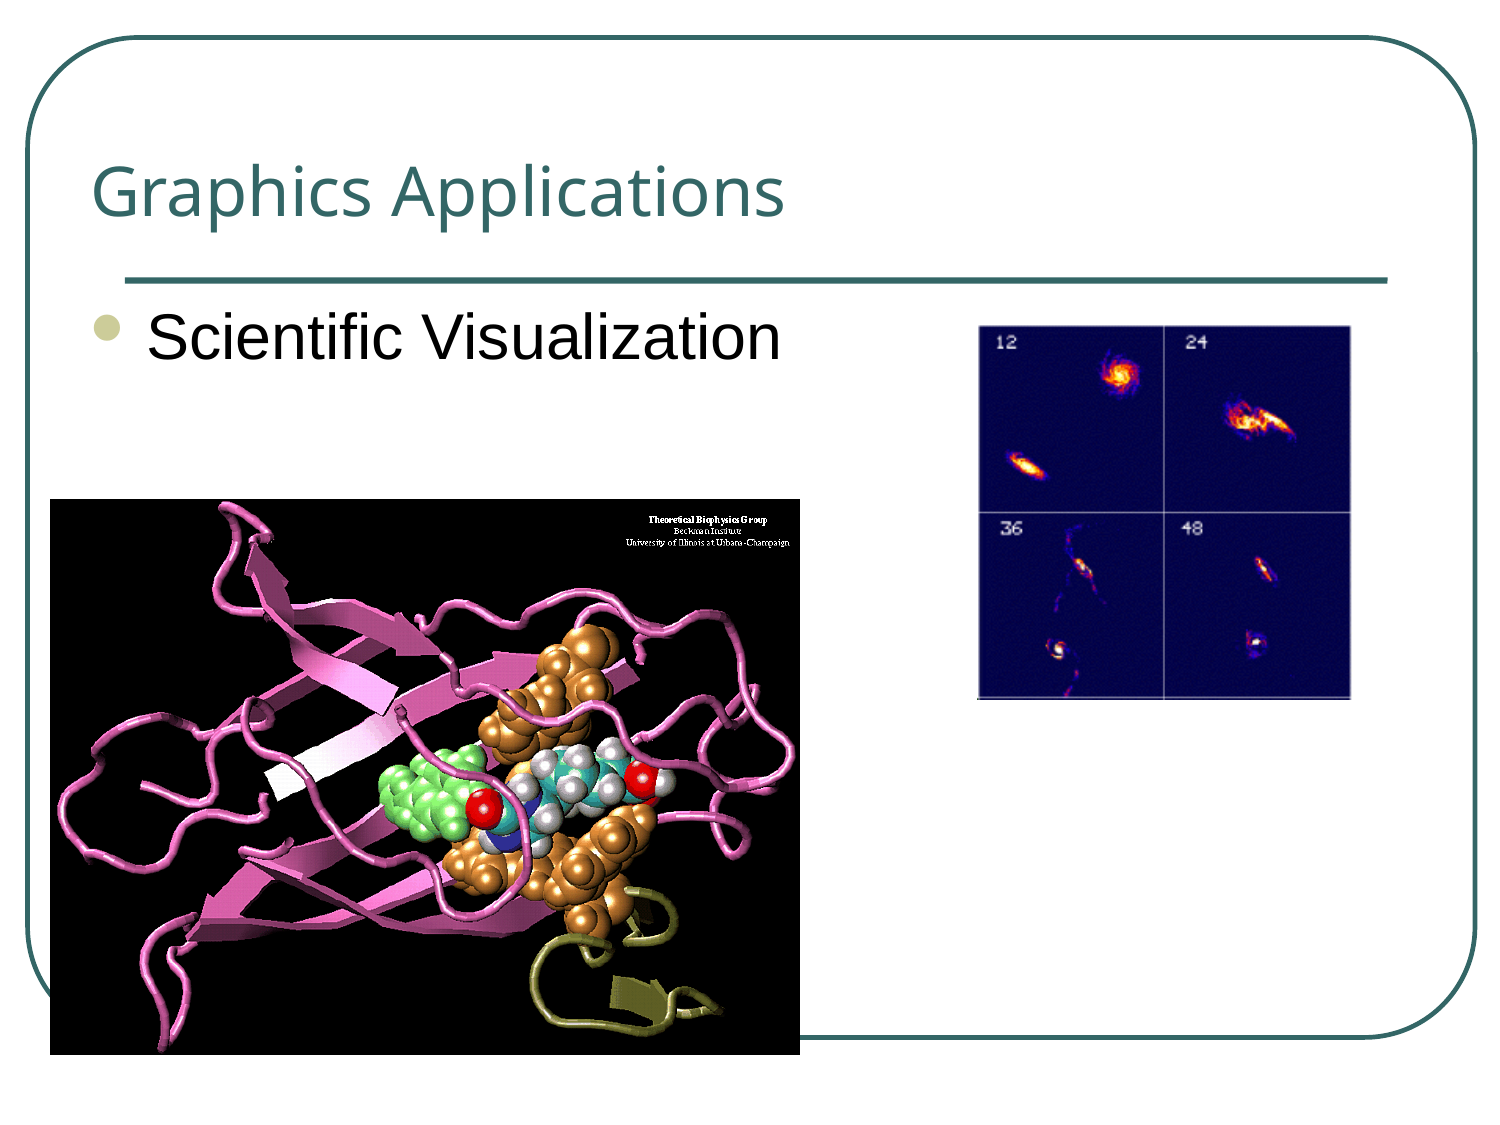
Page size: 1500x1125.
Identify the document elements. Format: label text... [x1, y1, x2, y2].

picture [977, 324, 1354, 701]
picture [49, 499, 800, 1055]
title Graphics Applications [74, 37, 1317, 238]
list Scientific Visualization [74, 287, 1338, 963]
